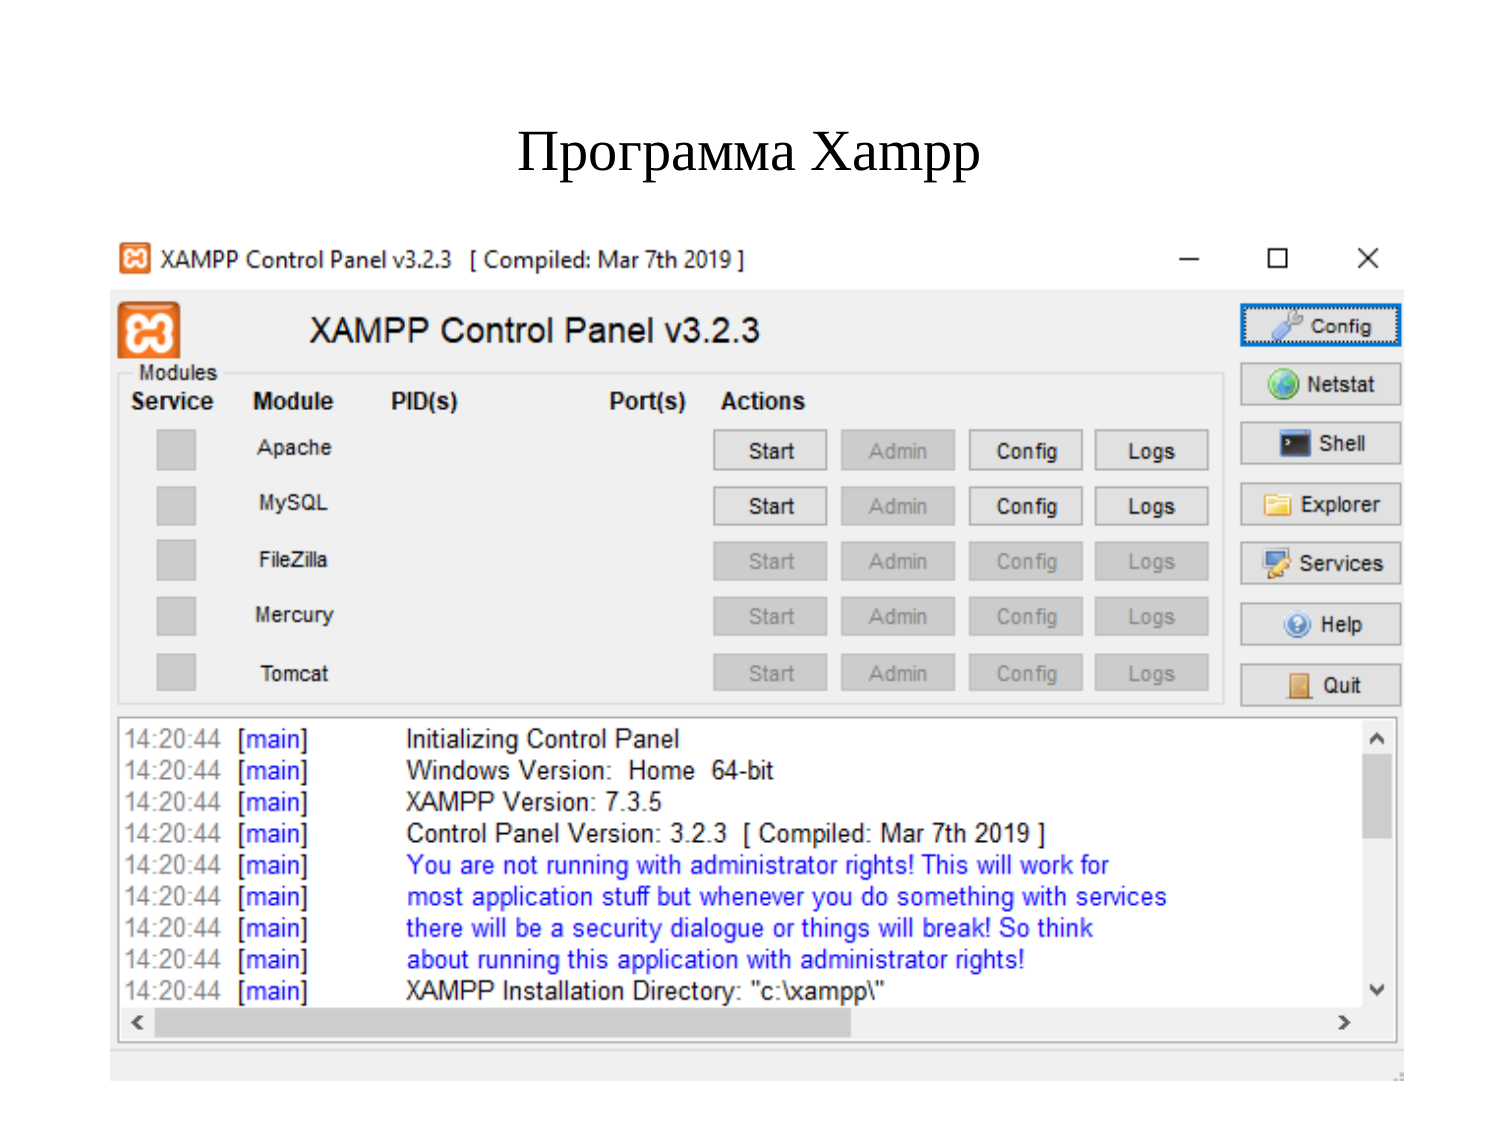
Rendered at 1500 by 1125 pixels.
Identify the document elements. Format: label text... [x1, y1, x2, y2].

title Программа Xampp [51, 97, 1449, 223]
picture [110, 231, 1404, 1081]
